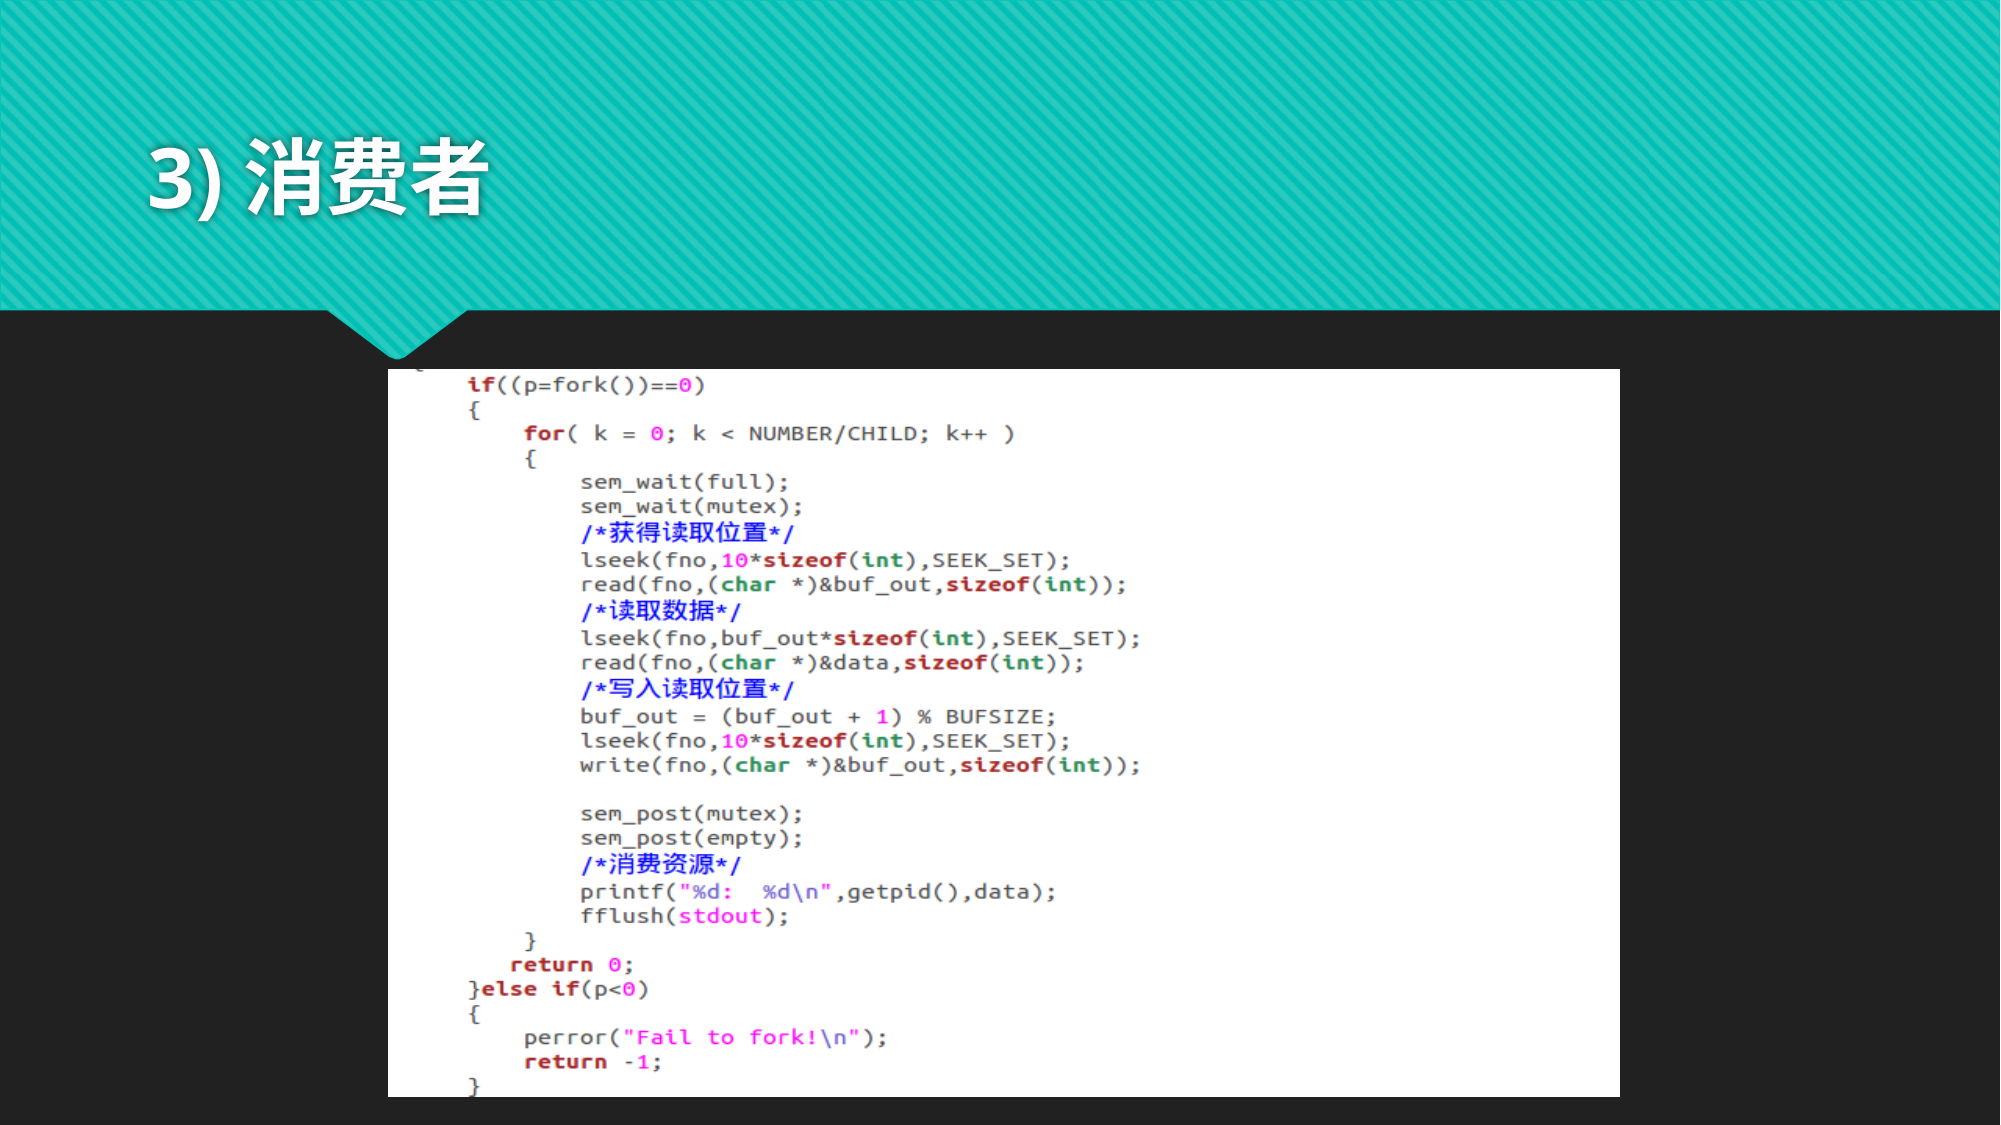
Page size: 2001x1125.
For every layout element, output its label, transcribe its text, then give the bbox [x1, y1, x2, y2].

picture [388, 369, 1621, 1097]
title 3)消费者 [132, 73, 1868, 233]
